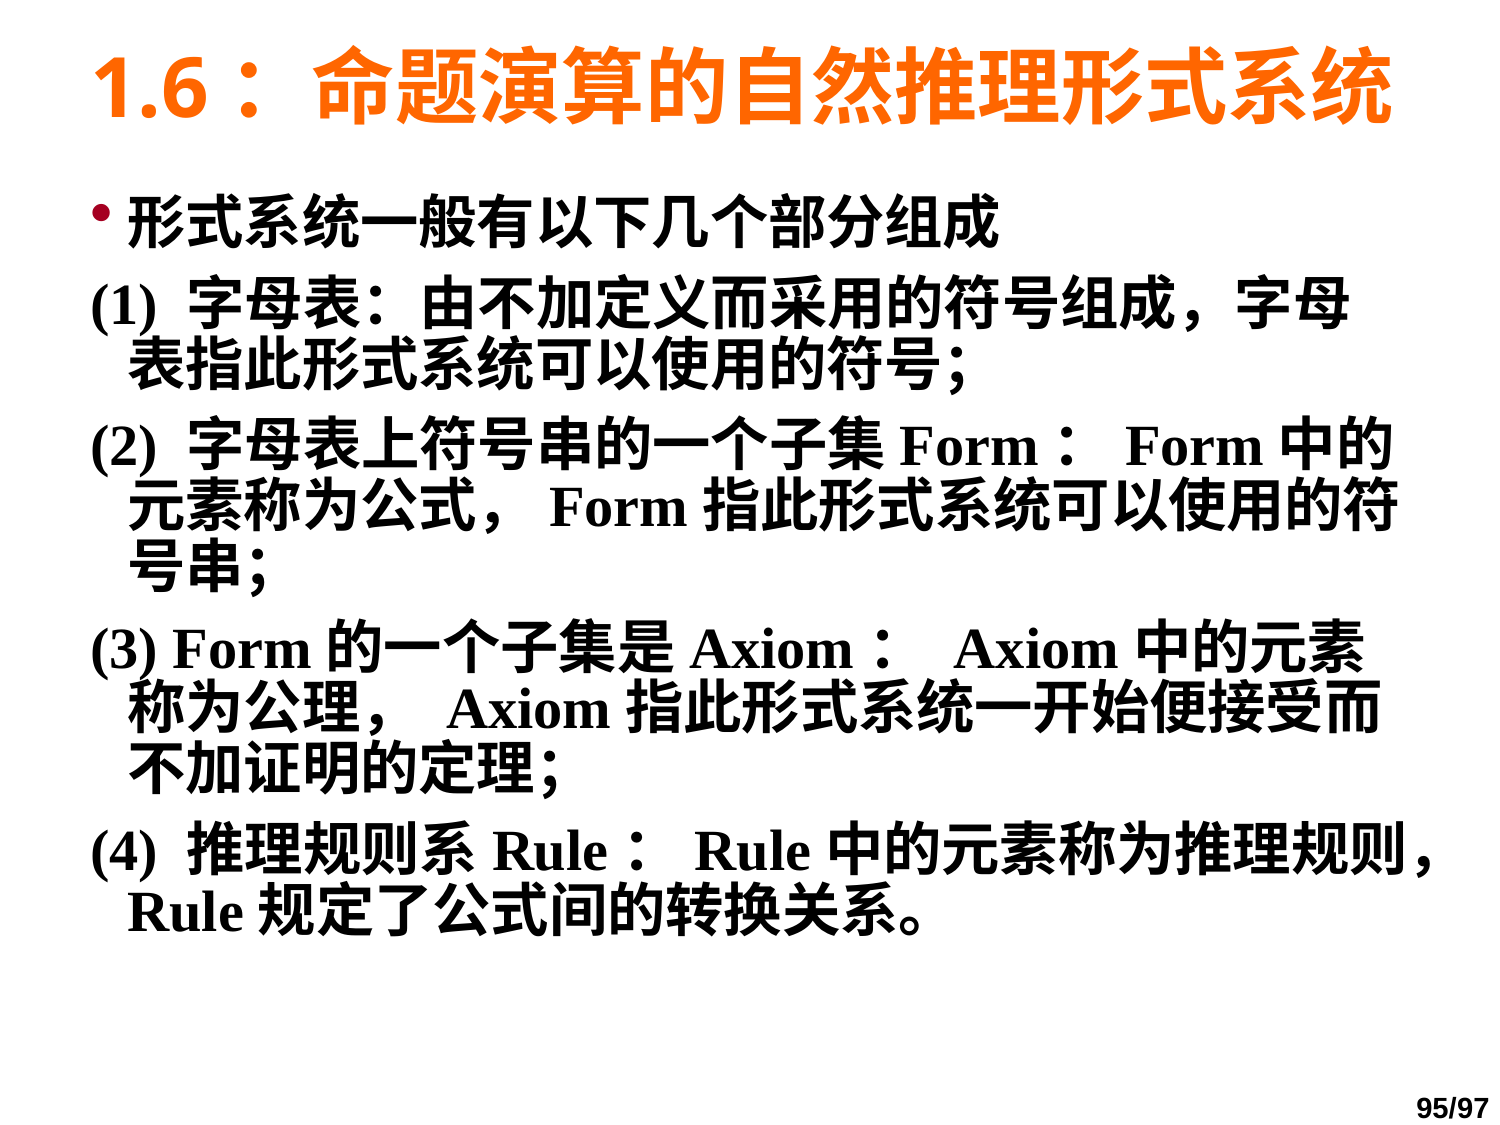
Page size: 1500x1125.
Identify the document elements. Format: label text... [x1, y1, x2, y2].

list 形式系统一般有以下几个部分组成 (1) 字母表：由不加定义而采用的符号组成，字母表指此形式系统可以使用的符号； (2) 字母表上符号串的一个子集Form：Form中的元素称为公式，Form指此形式系统可以使用的符号串； (3) Form的一个子集是Axiom： Axiom中的元素称为公理， Axiom指此形式系统一开始便接受而不加证明的定理； (4) 推理规则系Rule：Rule中的元素称为推理规则，Rule规定了公式间的转换关系。 [75, 187, 1425, 1088]
title 1.6：命题演算的自然推理形式系统 [74, 37, 1426, 143]
